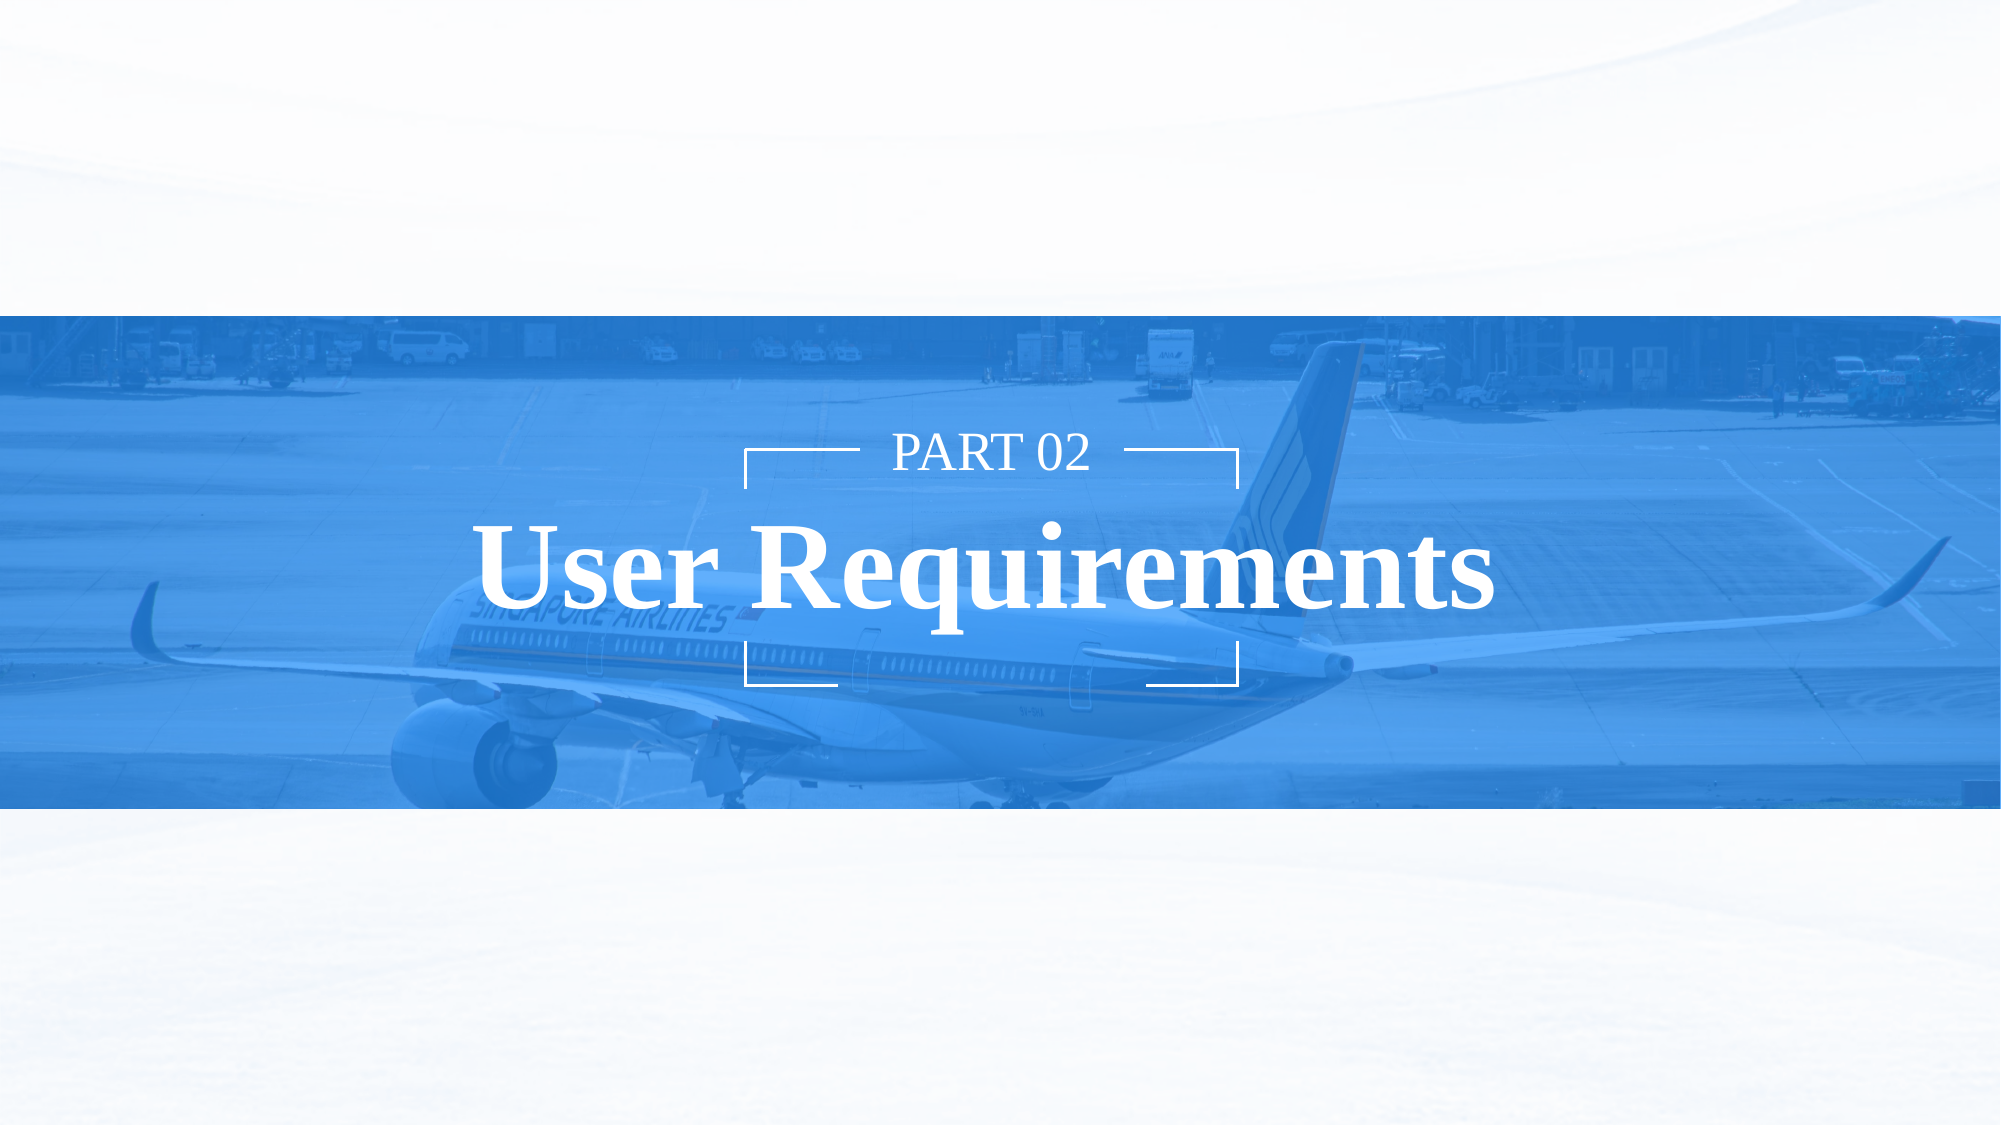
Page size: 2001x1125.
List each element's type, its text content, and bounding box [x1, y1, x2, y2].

text_box User Requirements [147, 475, 1852, 641]
text_box PART 02 [876, 407, 1108, 489]
